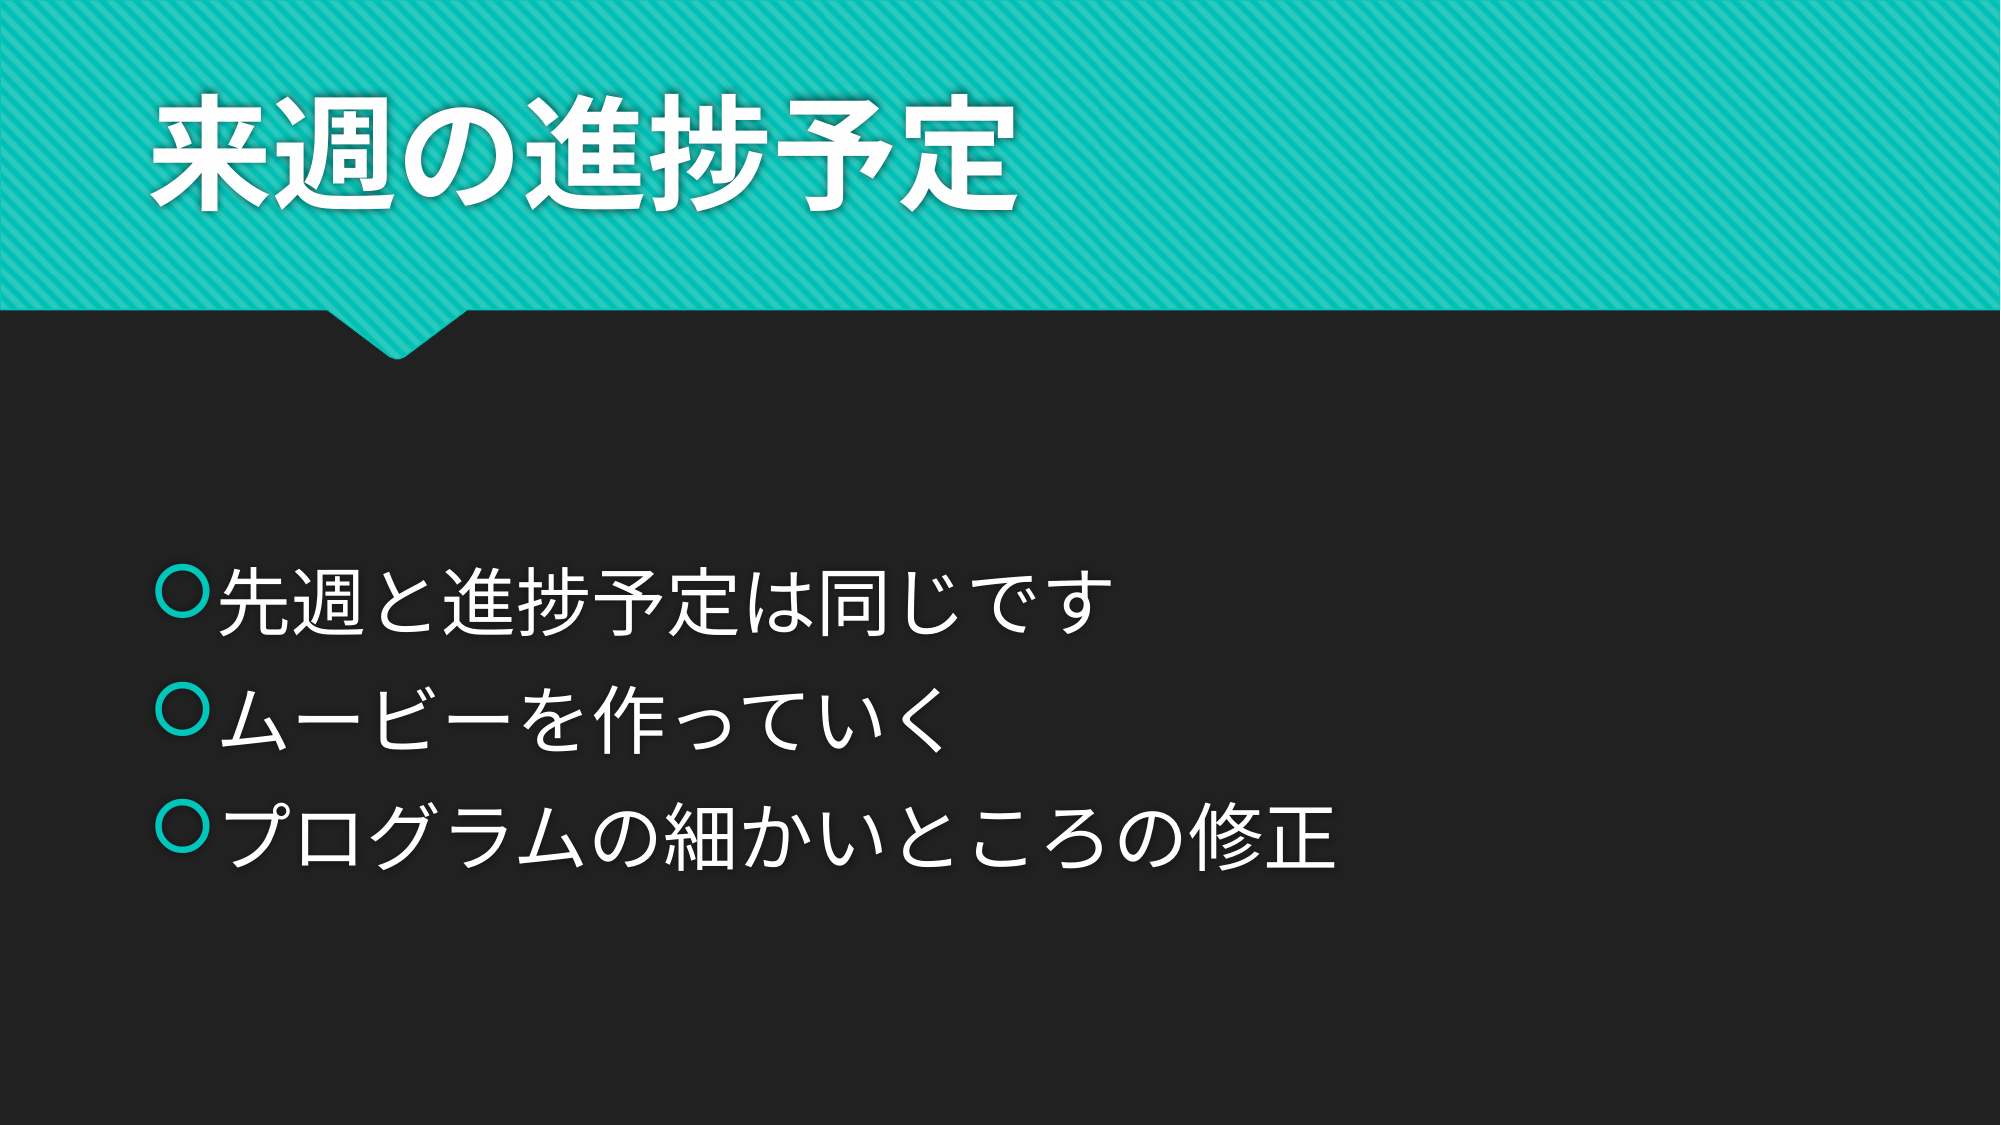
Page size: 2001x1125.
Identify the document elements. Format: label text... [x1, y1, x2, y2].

list 先週と進捗予定は同じです ムービーを作っていく プログラムの細かいところの修正 [134, 420, 1866, 1017]
title 来週の進捗予定 [132, 73, 1868, 233]
